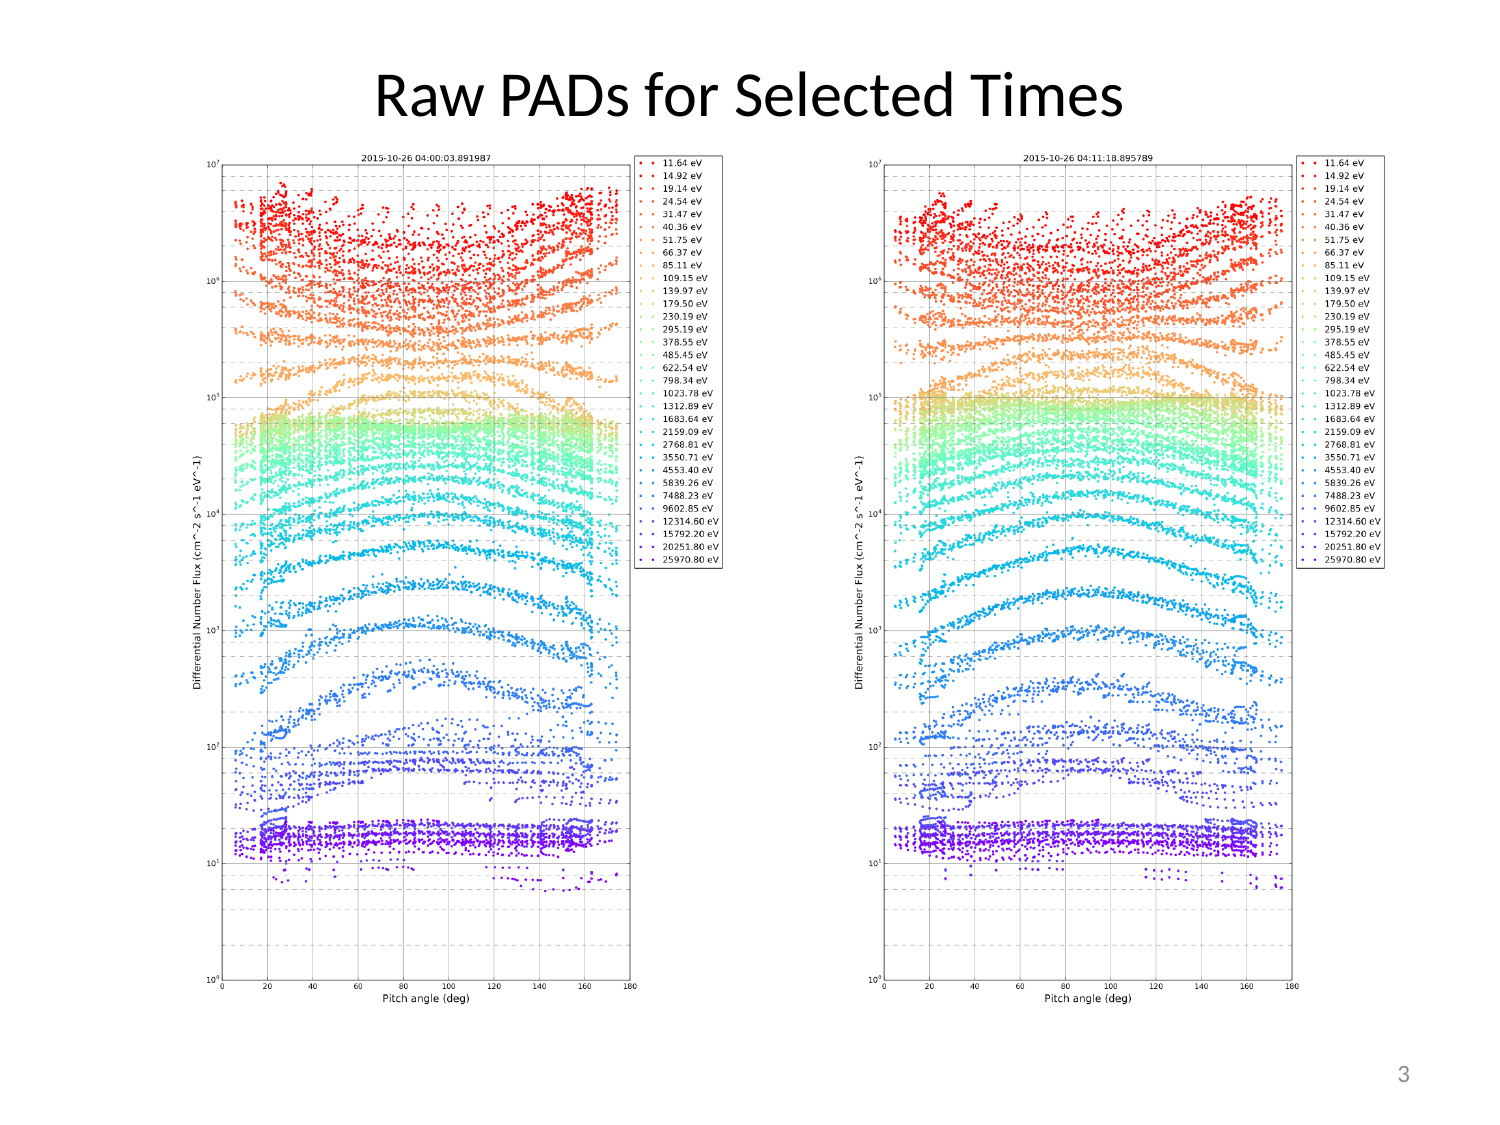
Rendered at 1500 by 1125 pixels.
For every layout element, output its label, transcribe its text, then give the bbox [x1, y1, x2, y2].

picture [187, 149, 727, 1009]
picture [849, 149, 1389, 1009]
title Raw PADs for Selected Times [75, 45, 1425, 138]
slide_number 3 [1074, 1042, 1425, 1103]
